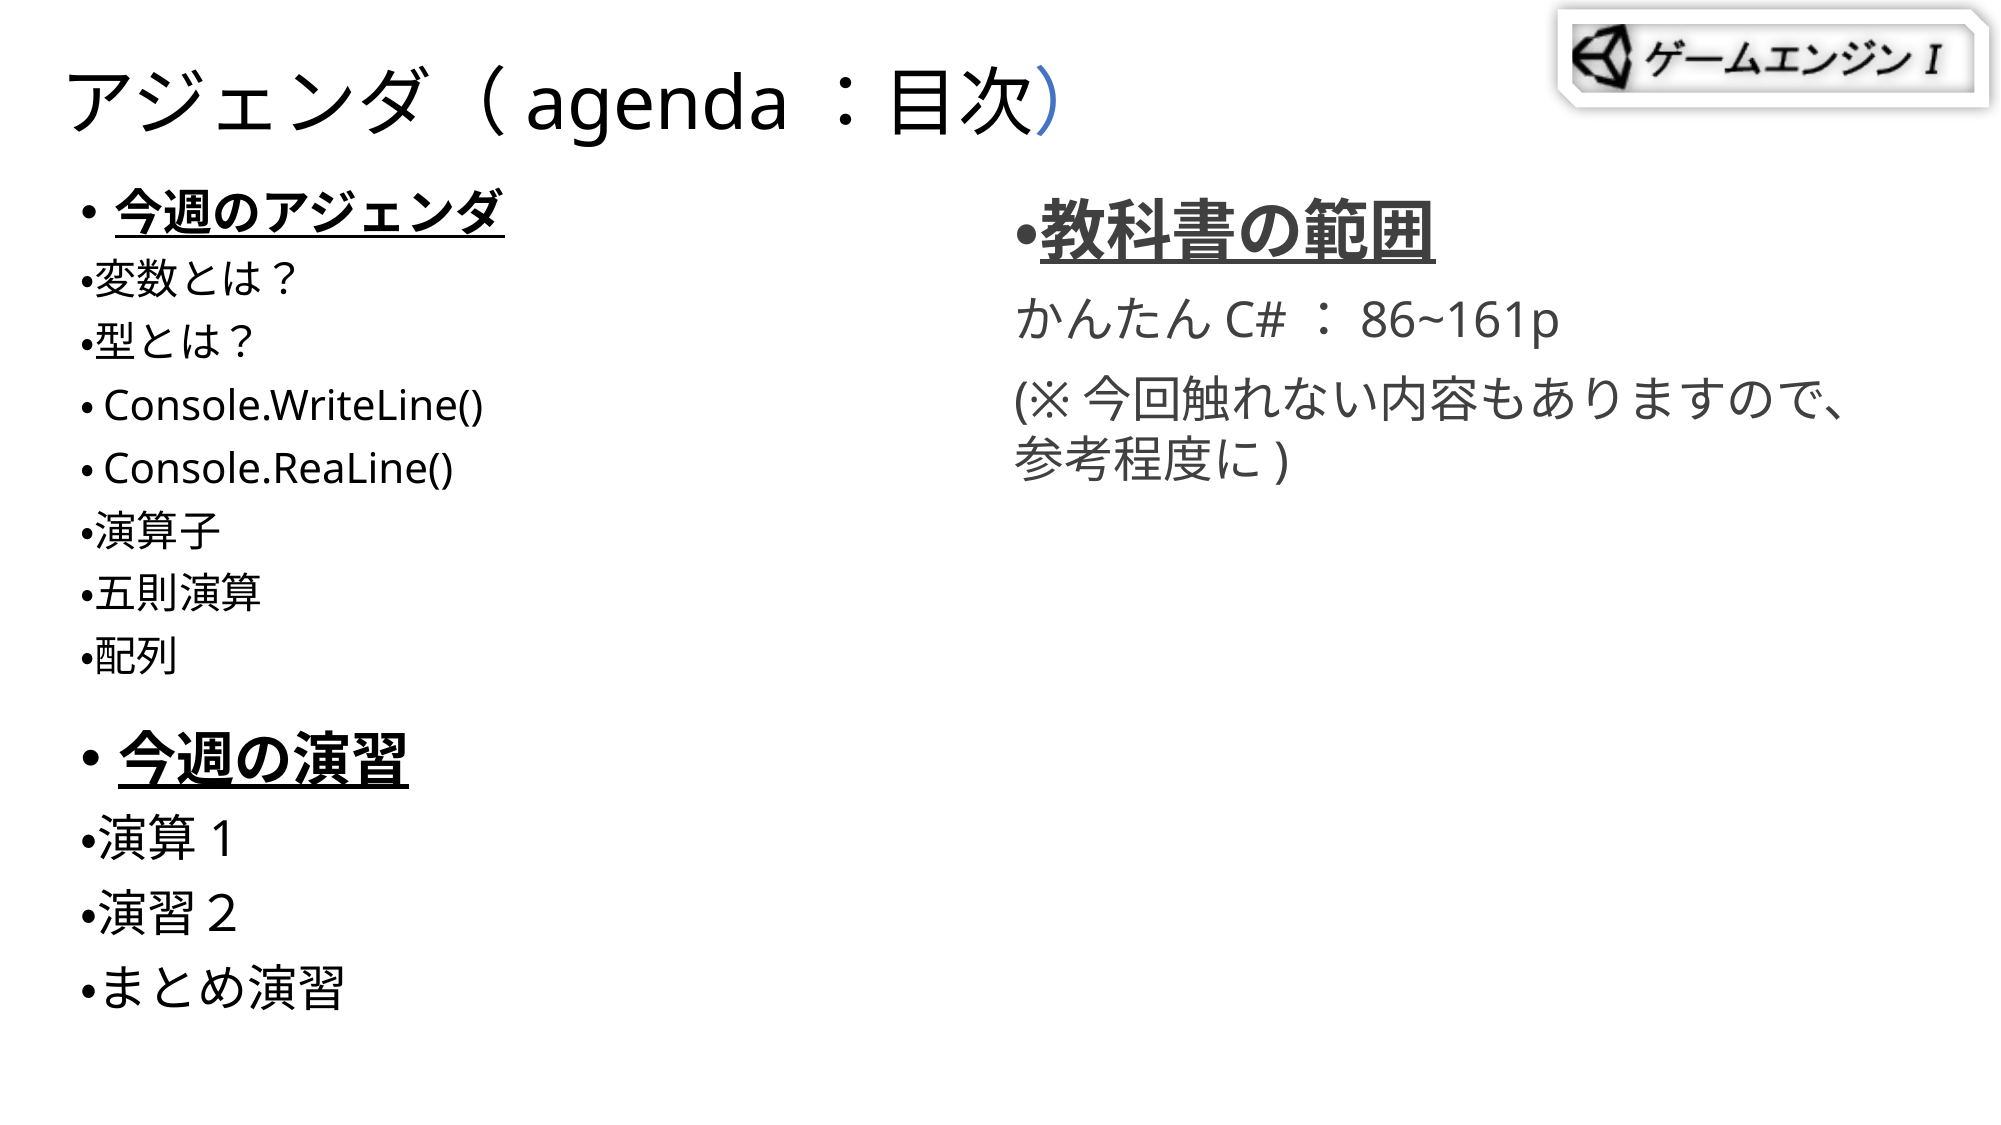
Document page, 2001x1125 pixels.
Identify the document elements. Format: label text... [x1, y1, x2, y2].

text_box 今週の演習 ・演算1 ・演習２ ・まとめ演習 [65, 722, 839, 1078]
picture [1564, 16, 1982, 100]
text_box ・教科書の範囲 かんたんC#：86~161p (※今回触れない内容もありますので、参考程度に) [999, 181, 1876, 495]
text_box アジェンダ（agenda：目次） [45, 47, 1456, 156]
list 今週のアジェンダ ・変数とは？ ・型とは？ ・Console.WriteLine() ・Console.ReaLine() ・演算子 ・五則演算 ・配列 [65, 181, 839, 693]
